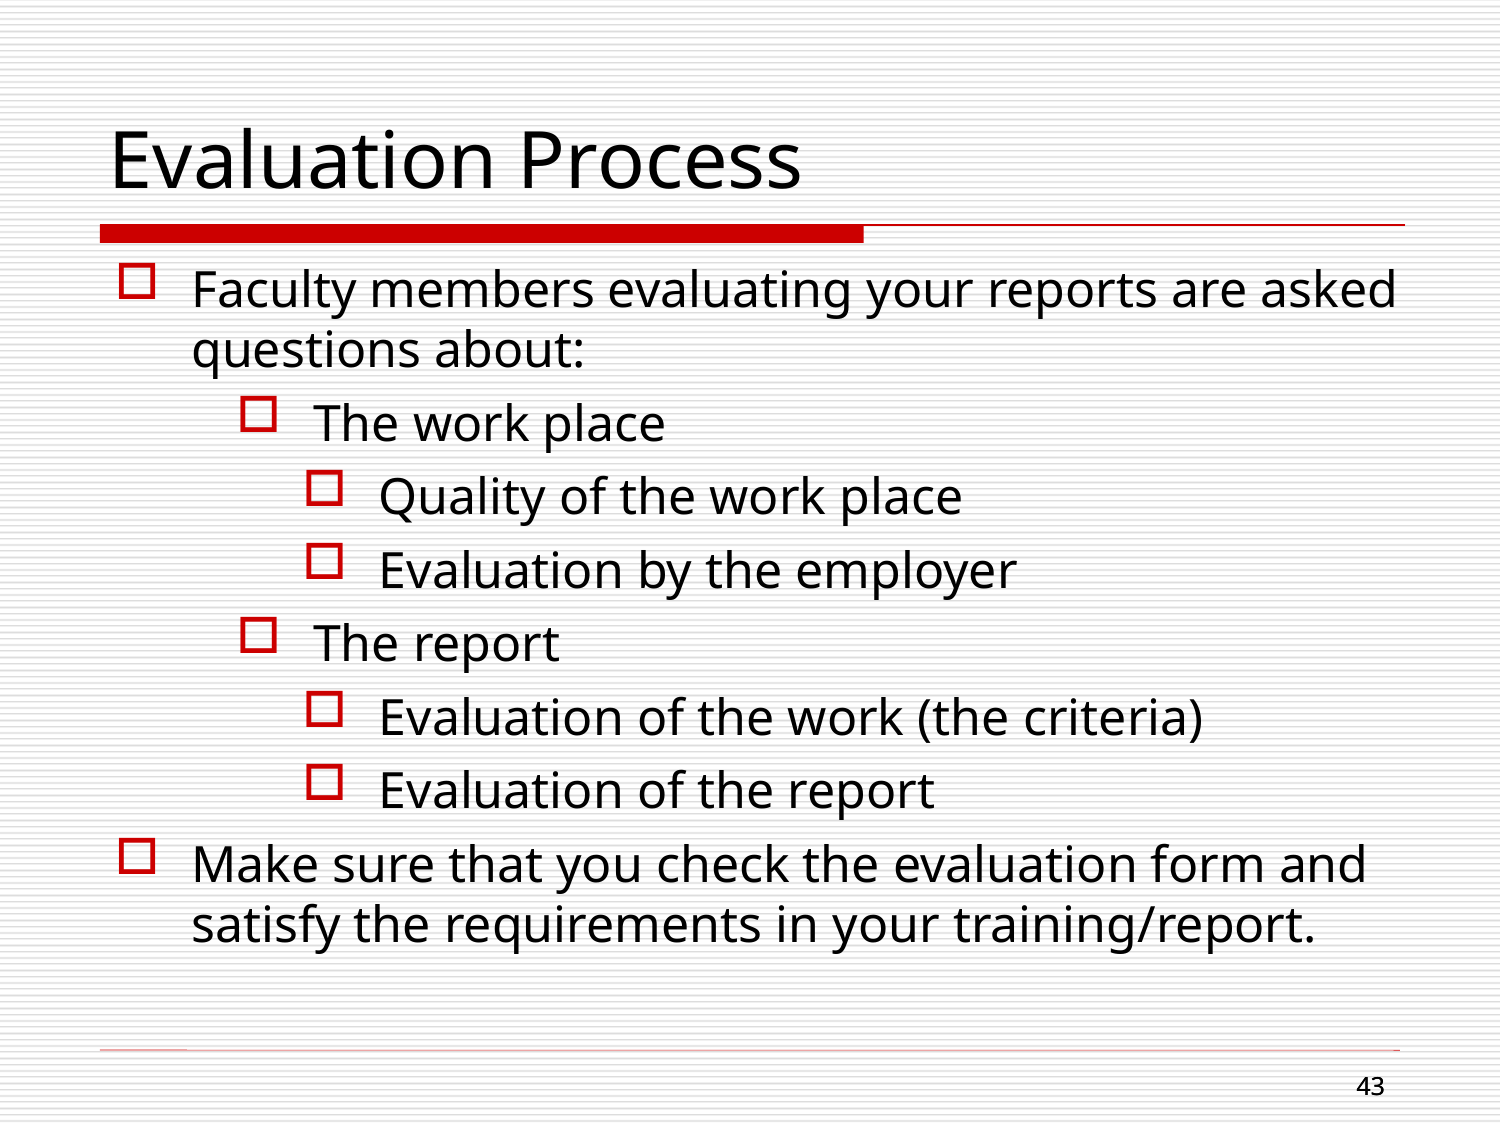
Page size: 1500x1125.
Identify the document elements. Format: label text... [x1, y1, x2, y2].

text_box Faculty members evaluating your reports are asked questions about: The work place Quality of the work place Evaluation by the employer The report Evaluation of the work (the criteria) Evaluation of the report Make sure that you check the evaluation form and satisfy the requirements in your training/report. [99, 249, 1500, 1013]
text_box Evaluation Process [94, 49, 1407, 213]
text_box 43 [1074, 1062, 1400, 1108]
picture [0, 0, 1500, 1125]
